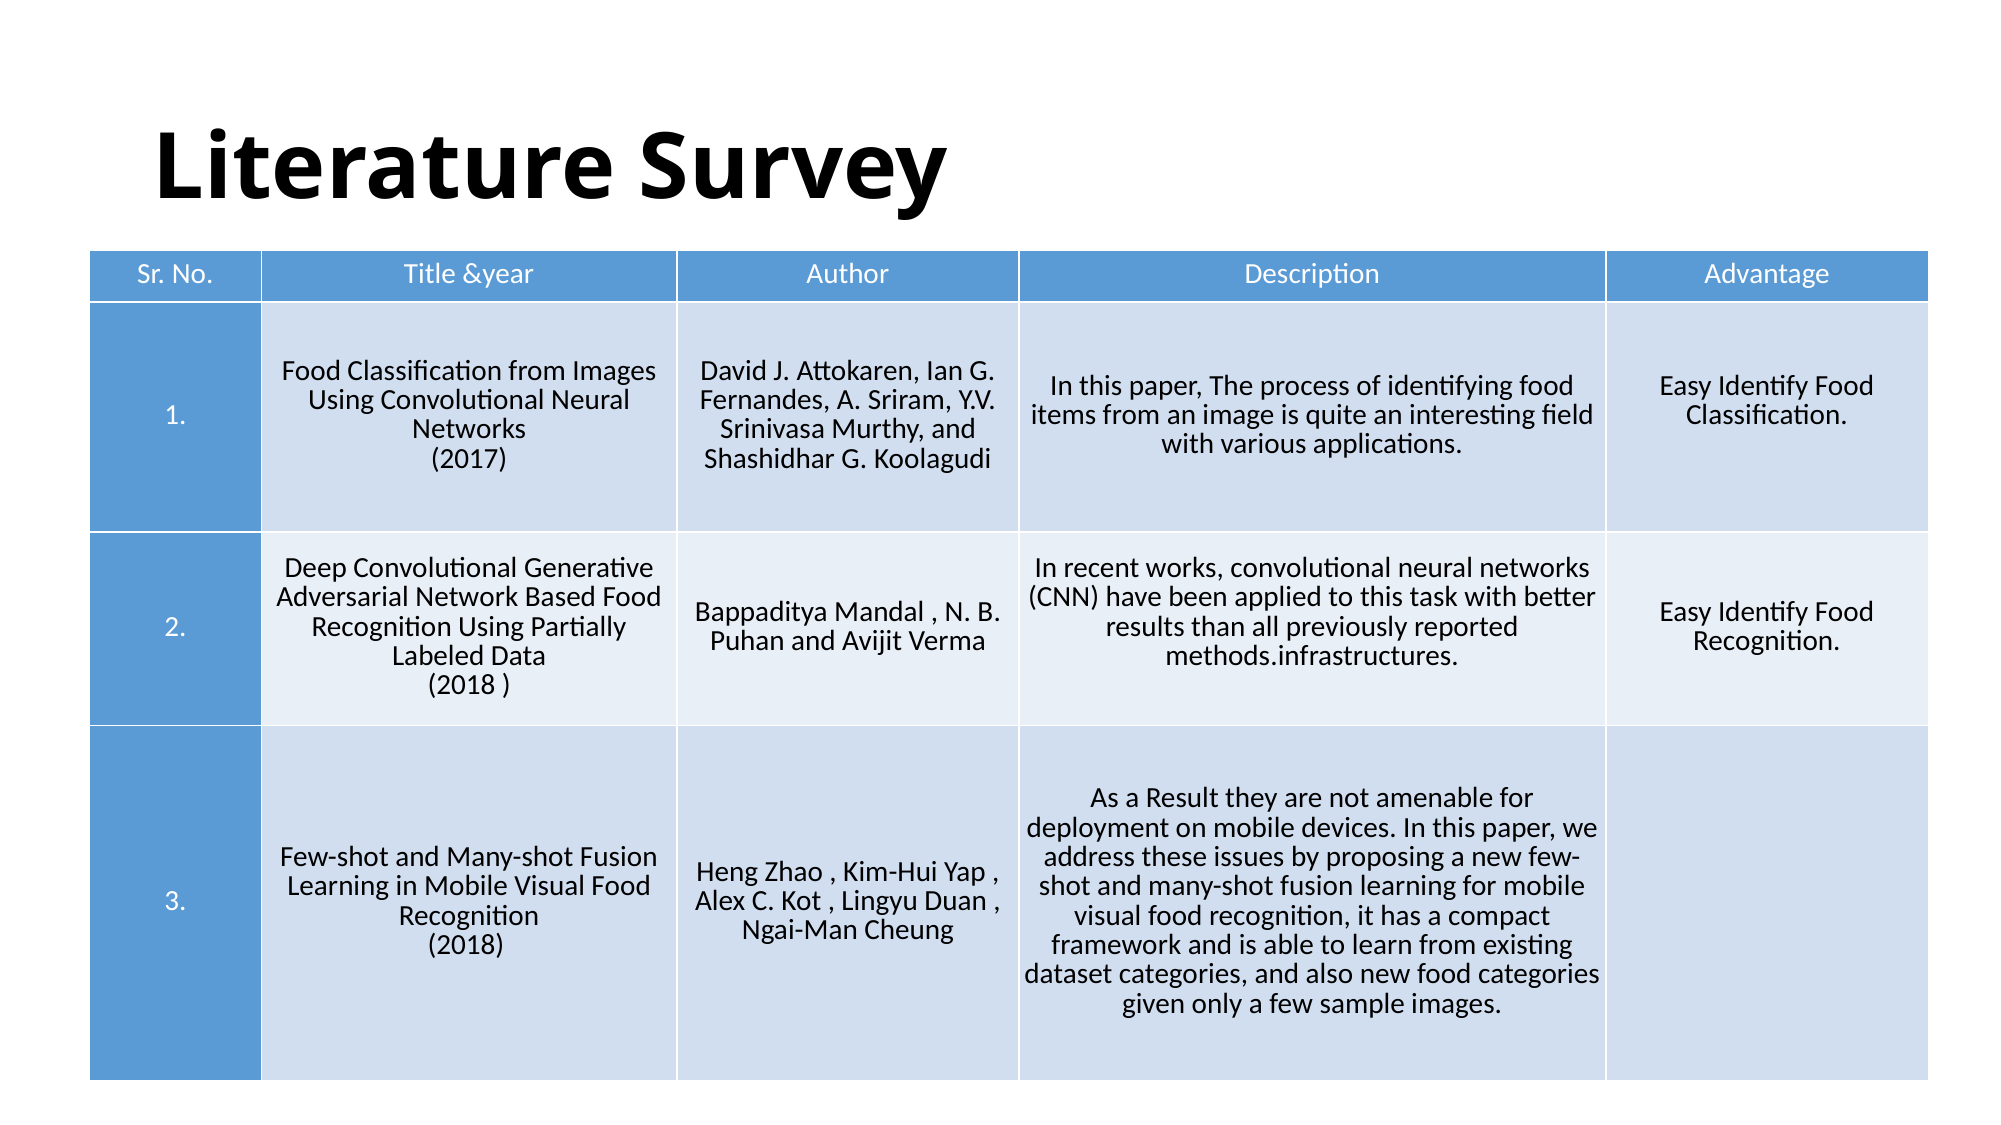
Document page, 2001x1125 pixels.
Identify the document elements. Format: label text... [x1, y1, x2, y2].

table_header Advantage [1607, 251, 1928, 301]
table_cell Few-shot and Many-shot Fusion Learning in Mobile Visual Food Recognition (2018) [262, 726, 676, 1080]
table_cell Easy Identify Food Recognition. [1607, 533, 1928, 725]
table_cell Bappaditya Mandal , N. B. Puhan and Avijit Verma [678, 533, 1018, 725]
table_cell Easy Identify Food Classification. [1607, 303, 1928, 531]
table_cell [1607, 726, 1928, 1080]
table_cell 1. [90, 303, 261, 531]
table_cell In recent works, convolutional neural networks (CNN) have been applied to this task with better results than all previously reported methods.infrastructures. [1020, 533, 1605, 725]
table_cell David J. Attokaren, Ian G. Fernandes, A. Sriram, Y.V. Srinivasa Murthy, and Shashidhar G. Koolagudi [678, 303, 1018, 531]
table_cell As a Result they are not amenable for deployment on mobile devices. In this paper, we address these issues by proposing a new few-shot and many-shot fusion learning for mobile visual food recognition, it has a compact framework and is able to learn from existing dataset categories, and also new food categories given only a few sample images. [1020, 726, 1605, 1080]
table_header Author [678, 251, 1018, 301]
table_cell Heng Zhao , Kim-Hui Yap , Alex C. Kot , Lingyu Duan , Ngai-Man Cheung [678, 726, 1018, 1080]
table_cell In this paper, The process of identifying food items from an image is quite an interesting field with various applications. [1020, 303, 1605, 531]
table_header Sr. No. [90, 251, 261, 301]
table_header Title &year [262, 251, 676, 301]
table_cell 2. [90, 533, 261, 725]
title Literature Survey [137, 59, 1863, 249]
table_cell Deep Convolutional Generative Adversarial Network Based Food Recognition Using Partially Labeled Data (2018 ) [262, 533, 676, 725]
table_cell Food Classification from Images Using Convolutional Neural Networks (2017) [262, 303, 676, 531]
table_header Description [1020, 251, 1605, 301]
table_cell 3. [90, 726, 261, 1080]
